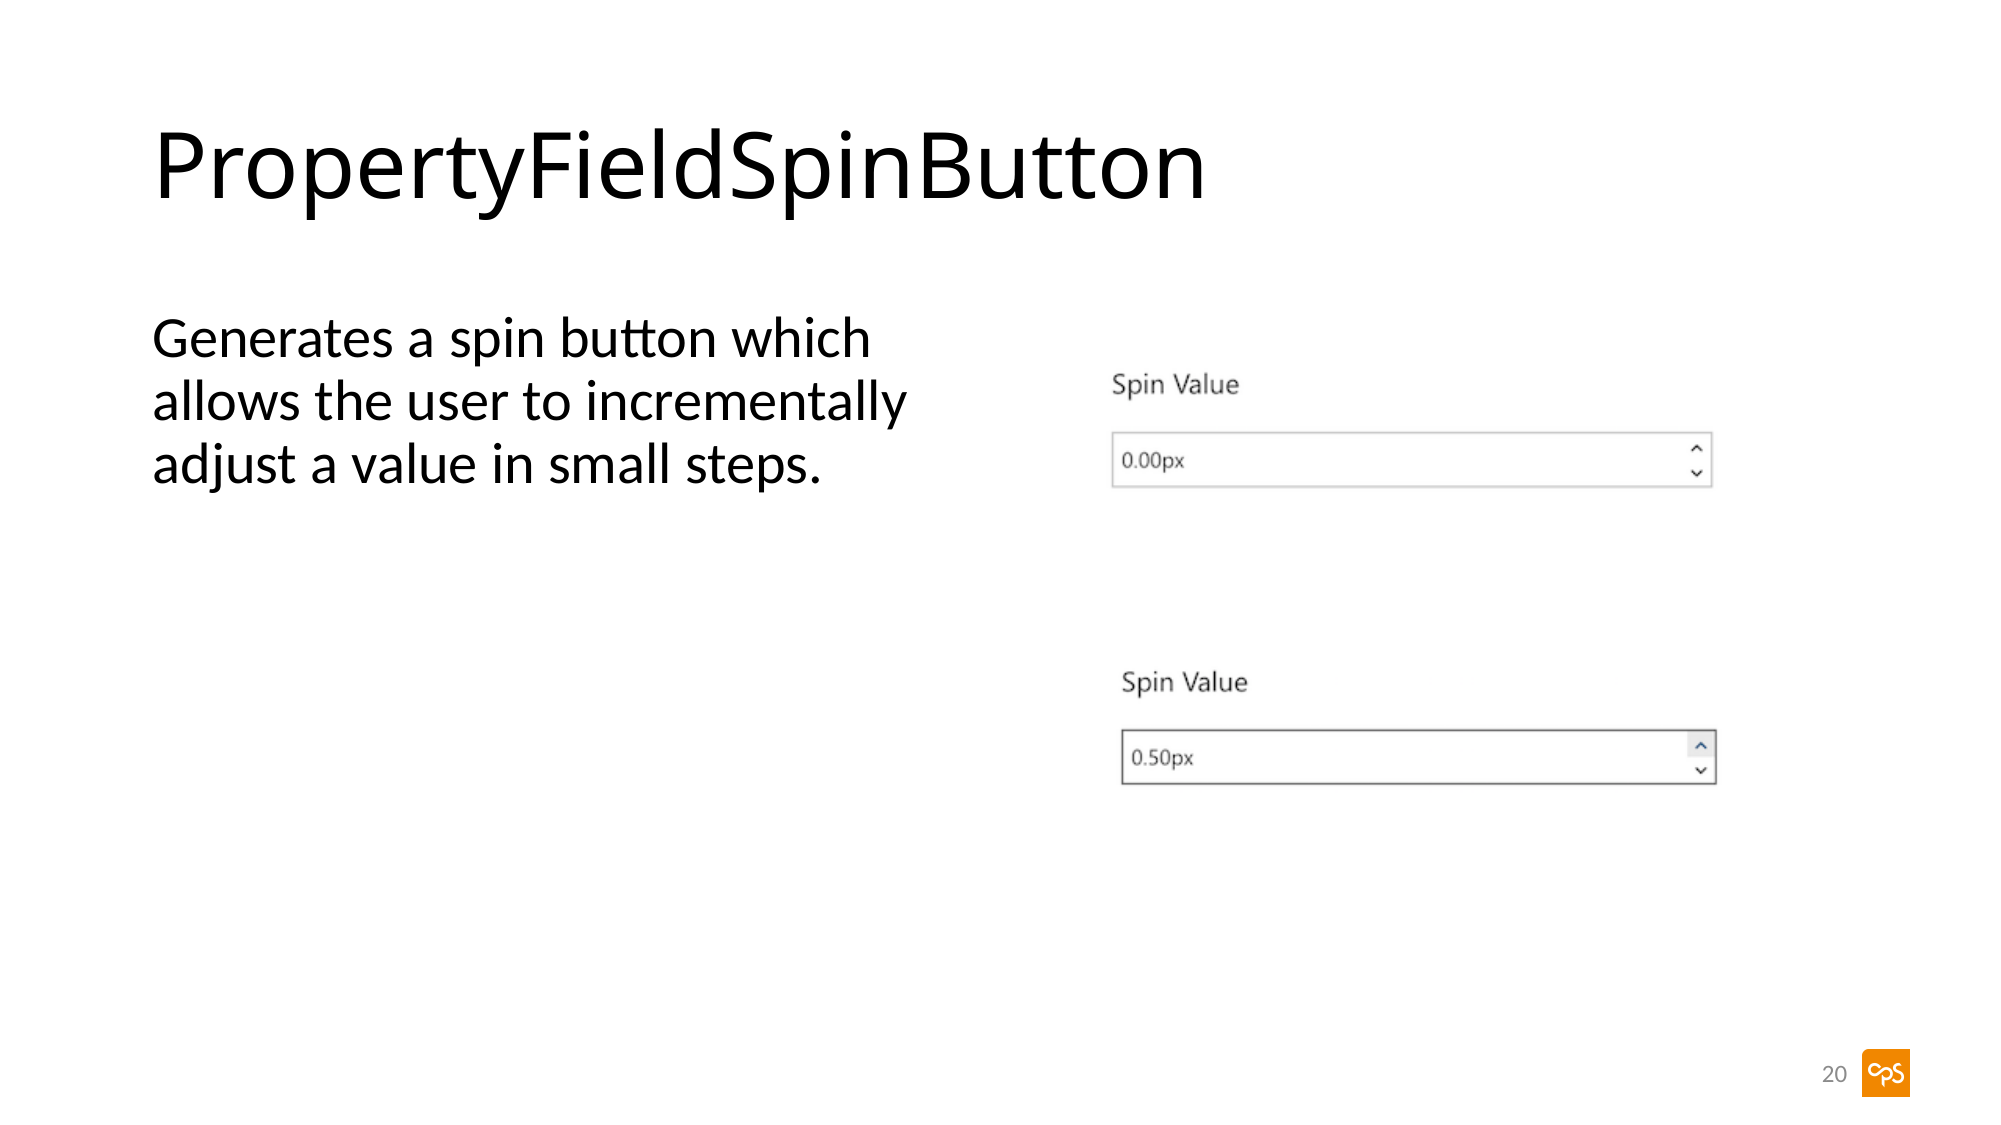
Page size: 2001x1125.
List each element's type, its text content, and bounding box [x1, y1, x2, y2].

title PropertyFieldSpinButton [137, 59, 1863, 278]
picture [1099, 656, 1725, 799]
slide_number 20 [1412, 1042, 1863, 1103]
list Generates a spin button which allows the user to incrementally adjust a value in small steps. [137, 299, 988, 1014]
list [1098, 352, 1725, 507]
picture [1862, 1049, 1910, 1097]
